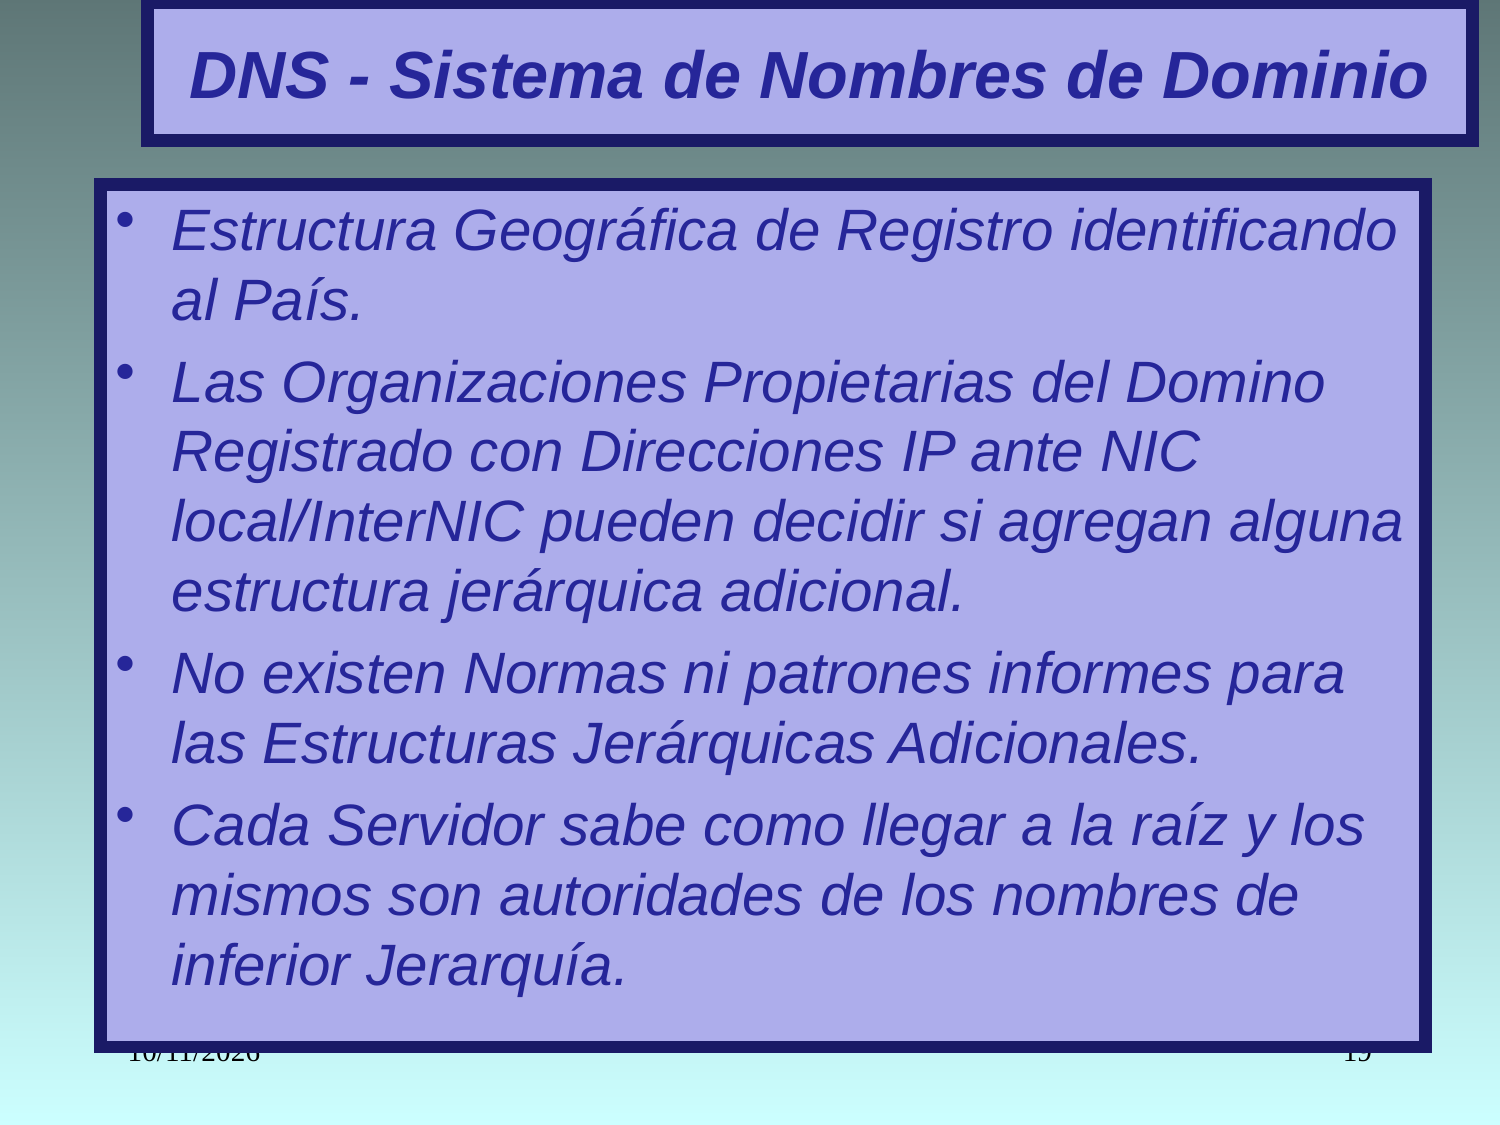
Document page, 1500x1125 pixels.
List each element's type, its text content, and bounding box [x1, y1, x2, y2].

slide_number 19 [1074, 1048, 1388, 1101]
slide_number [112, 1048, 426, 1101]
title DNS - Sistema de Nombres de Dominio [147, 2, 1473, 141]
list Estructura Geográfica de Registro identificando al País. Las Organizaciones Propietarias del Domino Registrado con Direcciones IP ante NIC local/InterNIC pueden decidir si agregan alguna estructura jerárquica adicional. No existen Normas ni patrones informes para las Estructuras Jerárquicas Adicionales. Cada Servidor sabe como llegar a la raíz y los mismos son autoridades de los nombres de inferior Jerarquía. [100, 184, 1426, 1048]
